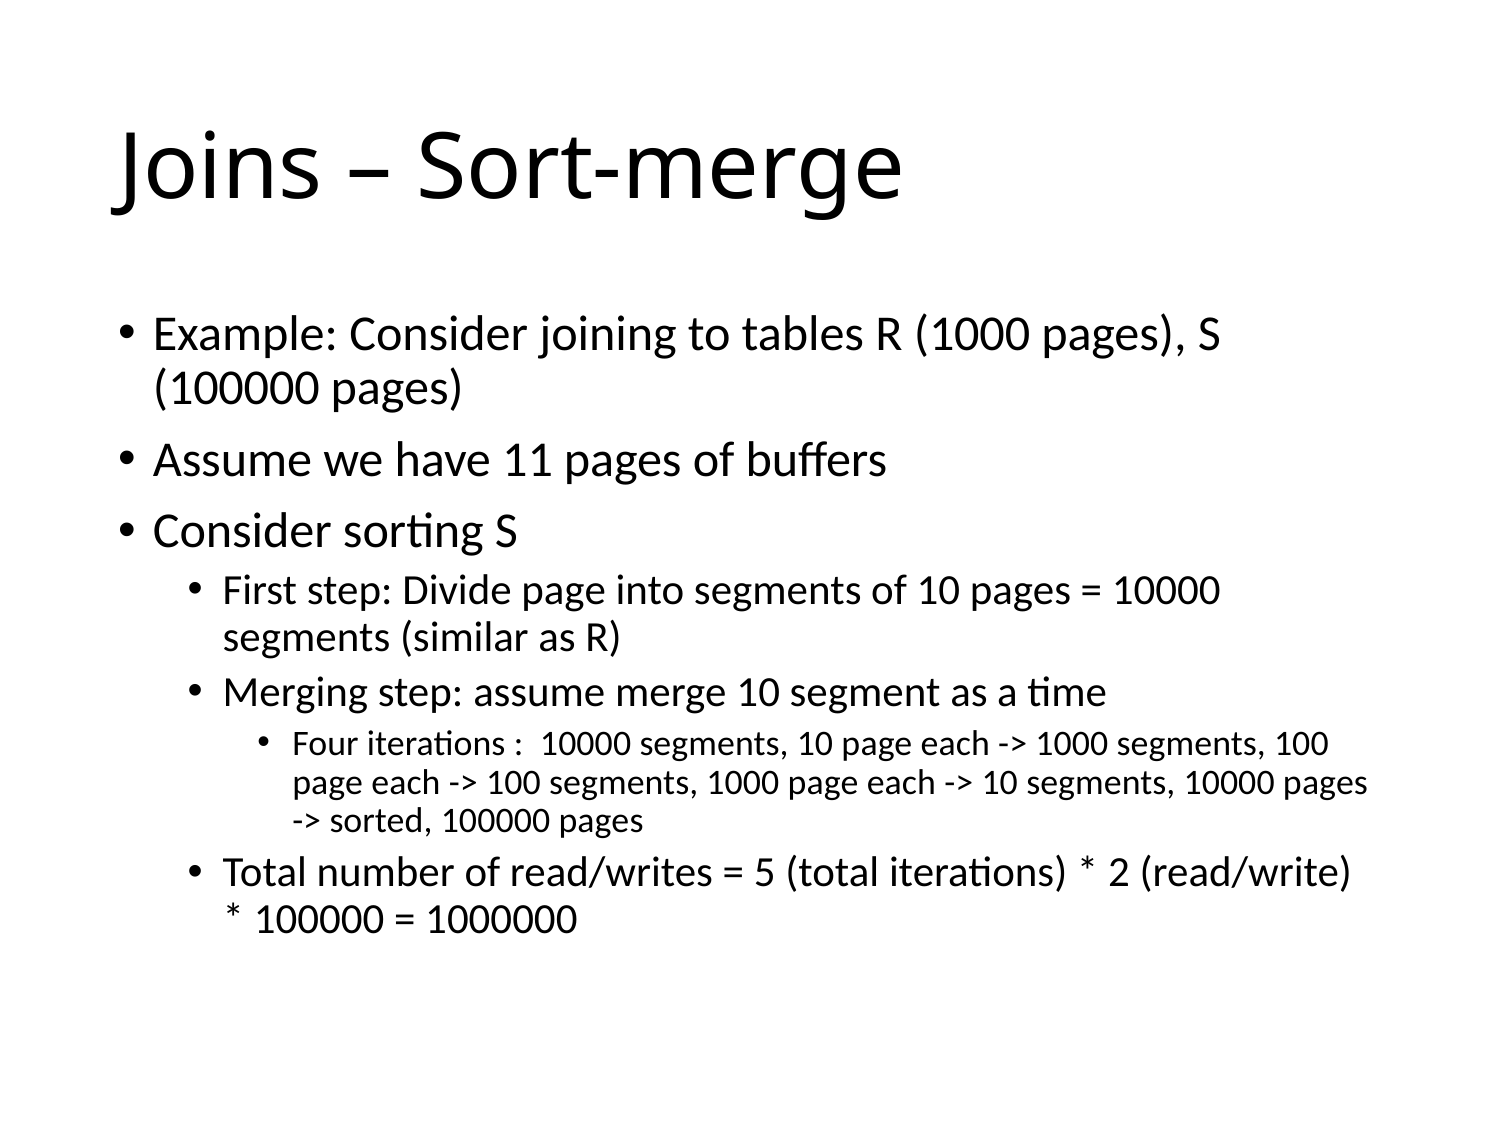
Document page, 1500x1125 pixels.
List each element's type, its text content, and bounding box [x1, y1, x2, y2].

title Joins – Sort-merge [103, 59, 1397, 278]
list Example: Consider joining to tables R (1000 pages), S (100000 pages) Assume we have 11 pages of buffers Consider sorting S First step: Divide page into segments of 10 pages = 10000 segments (similar as R) Merging step: assume merge 10 segment as a time Four iterations : 10000 segments, 10 page each -> 1000 segments, 100 page each -> 100 segments, 1000 page each -> 10 segments, 10000 pages -> sorted, 100000 pages Total number of read/writes = 5 (total iterations) * 2 (read/write) * 100000 = 1000000 [103, 299, 1397, 1014]
